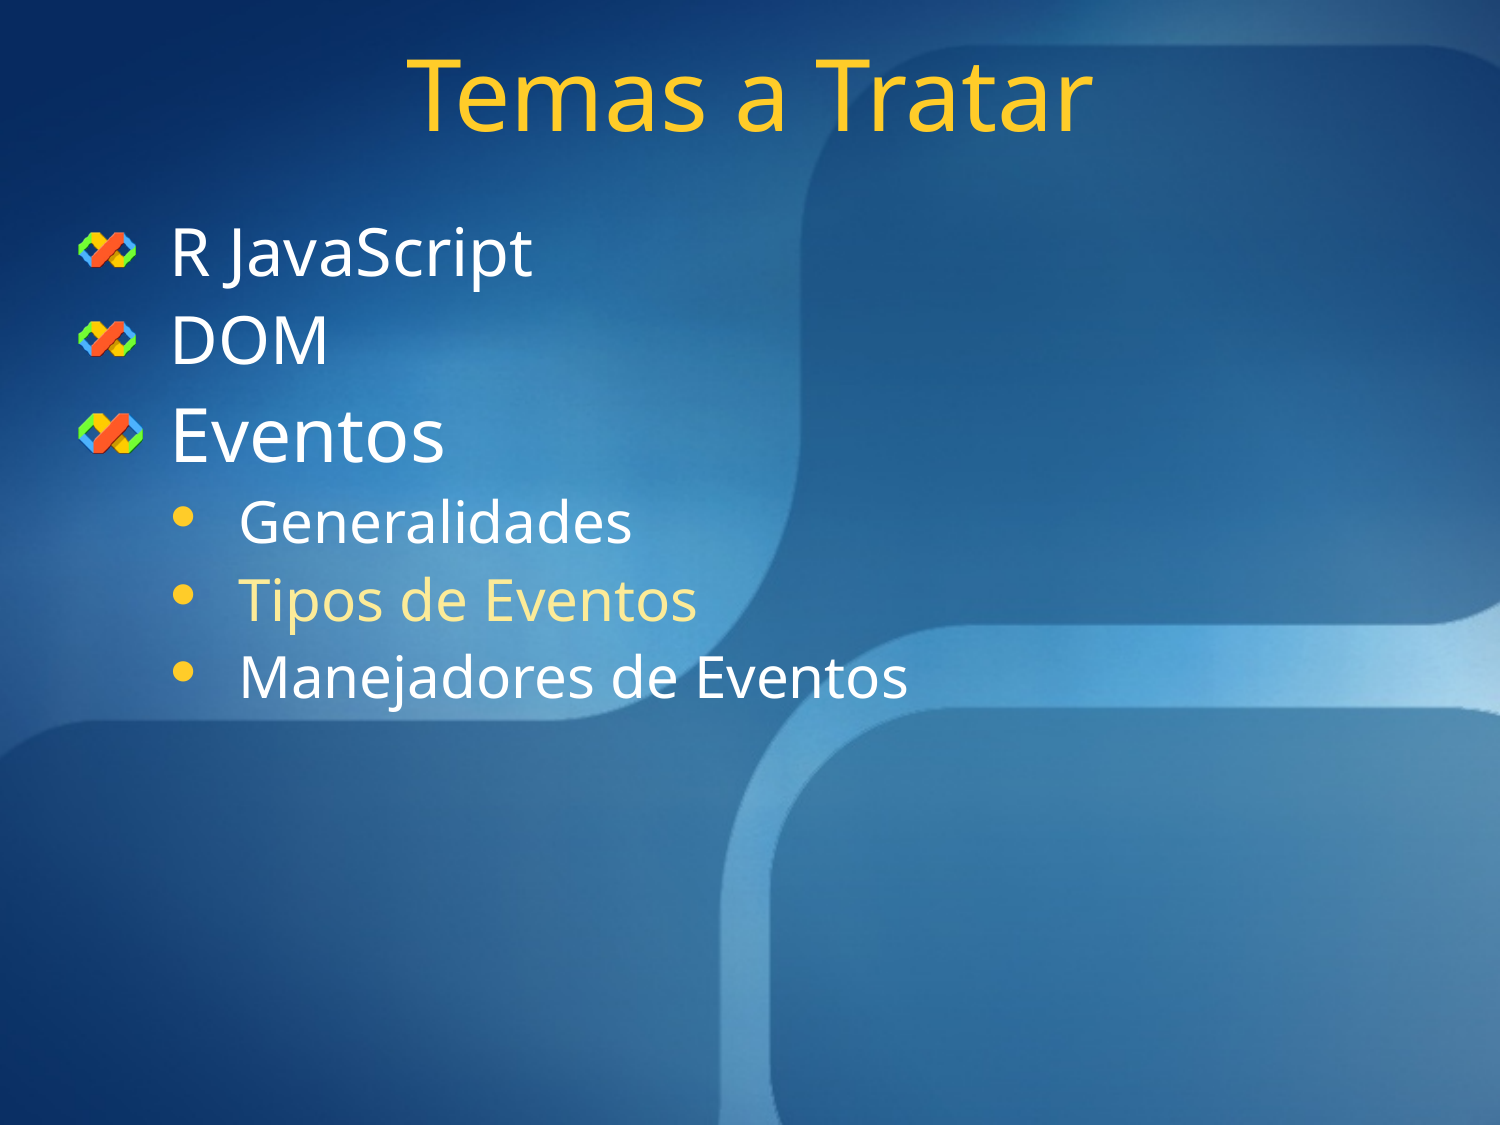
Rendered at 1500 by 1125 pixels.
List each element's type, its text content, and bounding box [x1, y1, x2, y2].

list R JavaScript DOM Eventos Generalidades Tipos de Eventos Manejadores de Eventos [62, 210, 1443, 741]
picture [0, 0, 1500, 1125]
title Temas a Tratar [62, 37, 1440, 161]
